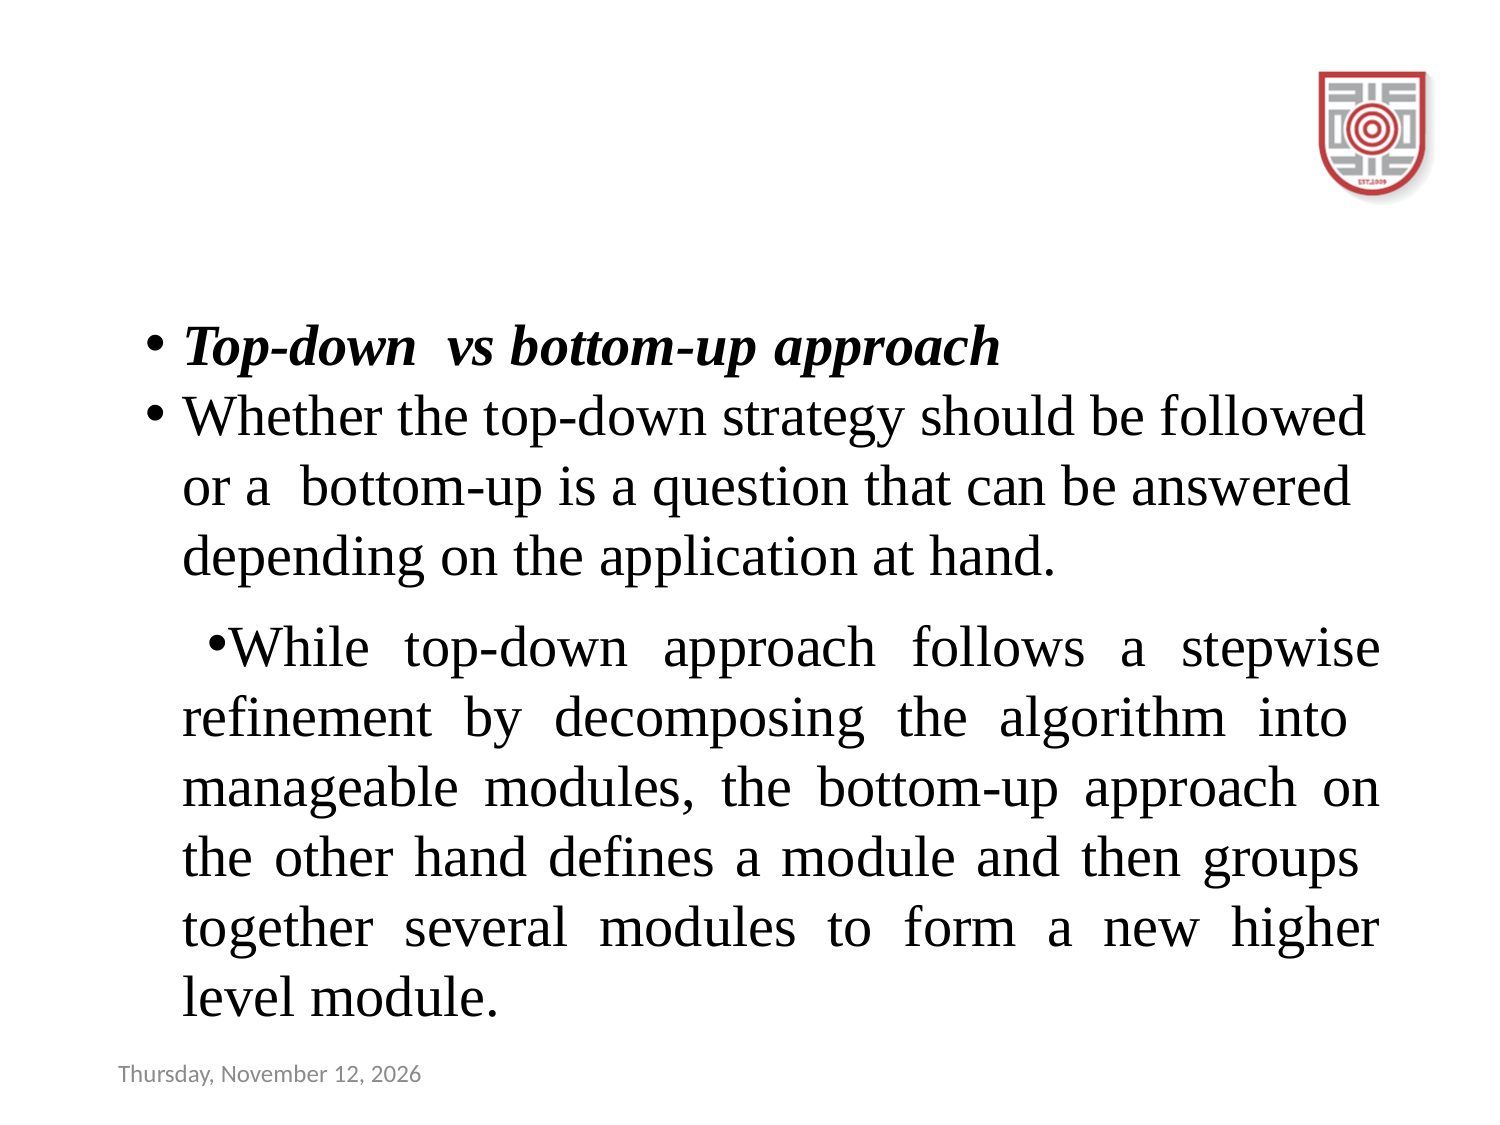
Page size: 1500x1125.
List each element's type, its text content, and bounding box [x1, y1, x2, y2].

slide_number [103, 1042, 441, 1103]
list Top-down vs bottom-up approach Whether the top-down strategy should be followed or a bottom-up is a question that can be answered depending on the application at hand. While top-down approach follows a stepwise refinement by decomposing the algorithm into manageable modules, the bottom-up approach on the other hand defines a module and then groups together several modules to form a new higher level module. [103, 299, 1397, 1014]
picture [1305, 59, 1451, 218]
